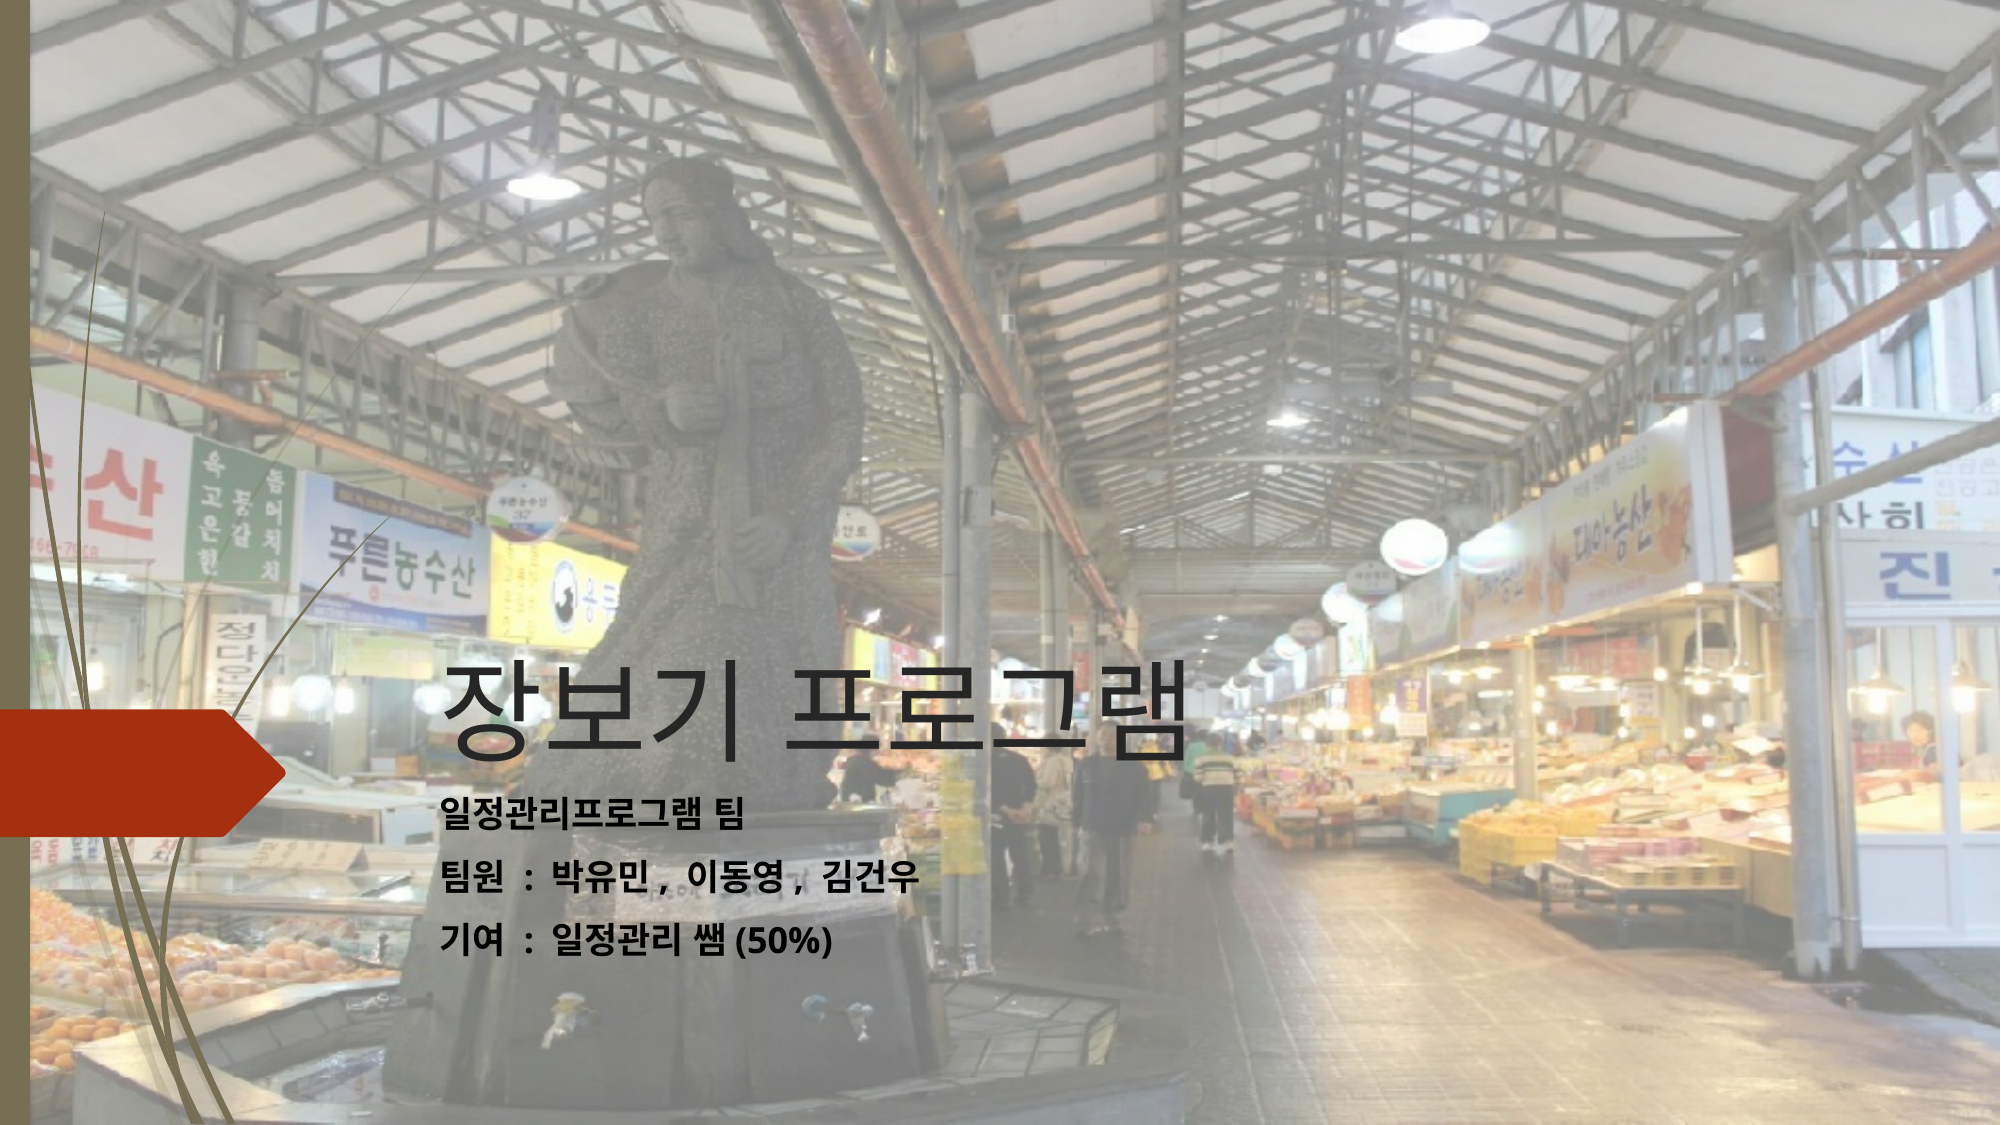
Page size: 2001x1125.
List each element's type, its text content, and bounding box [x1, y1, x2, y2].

subtitle 일정관리프로그램 팀 팀원 : 박유민, 이동영, 김건우 기여 : 일정관리 쌤(50%) [424, 783, 1888, 969]
title 장보기 프로그램 [424, 412, 1888, 783]
